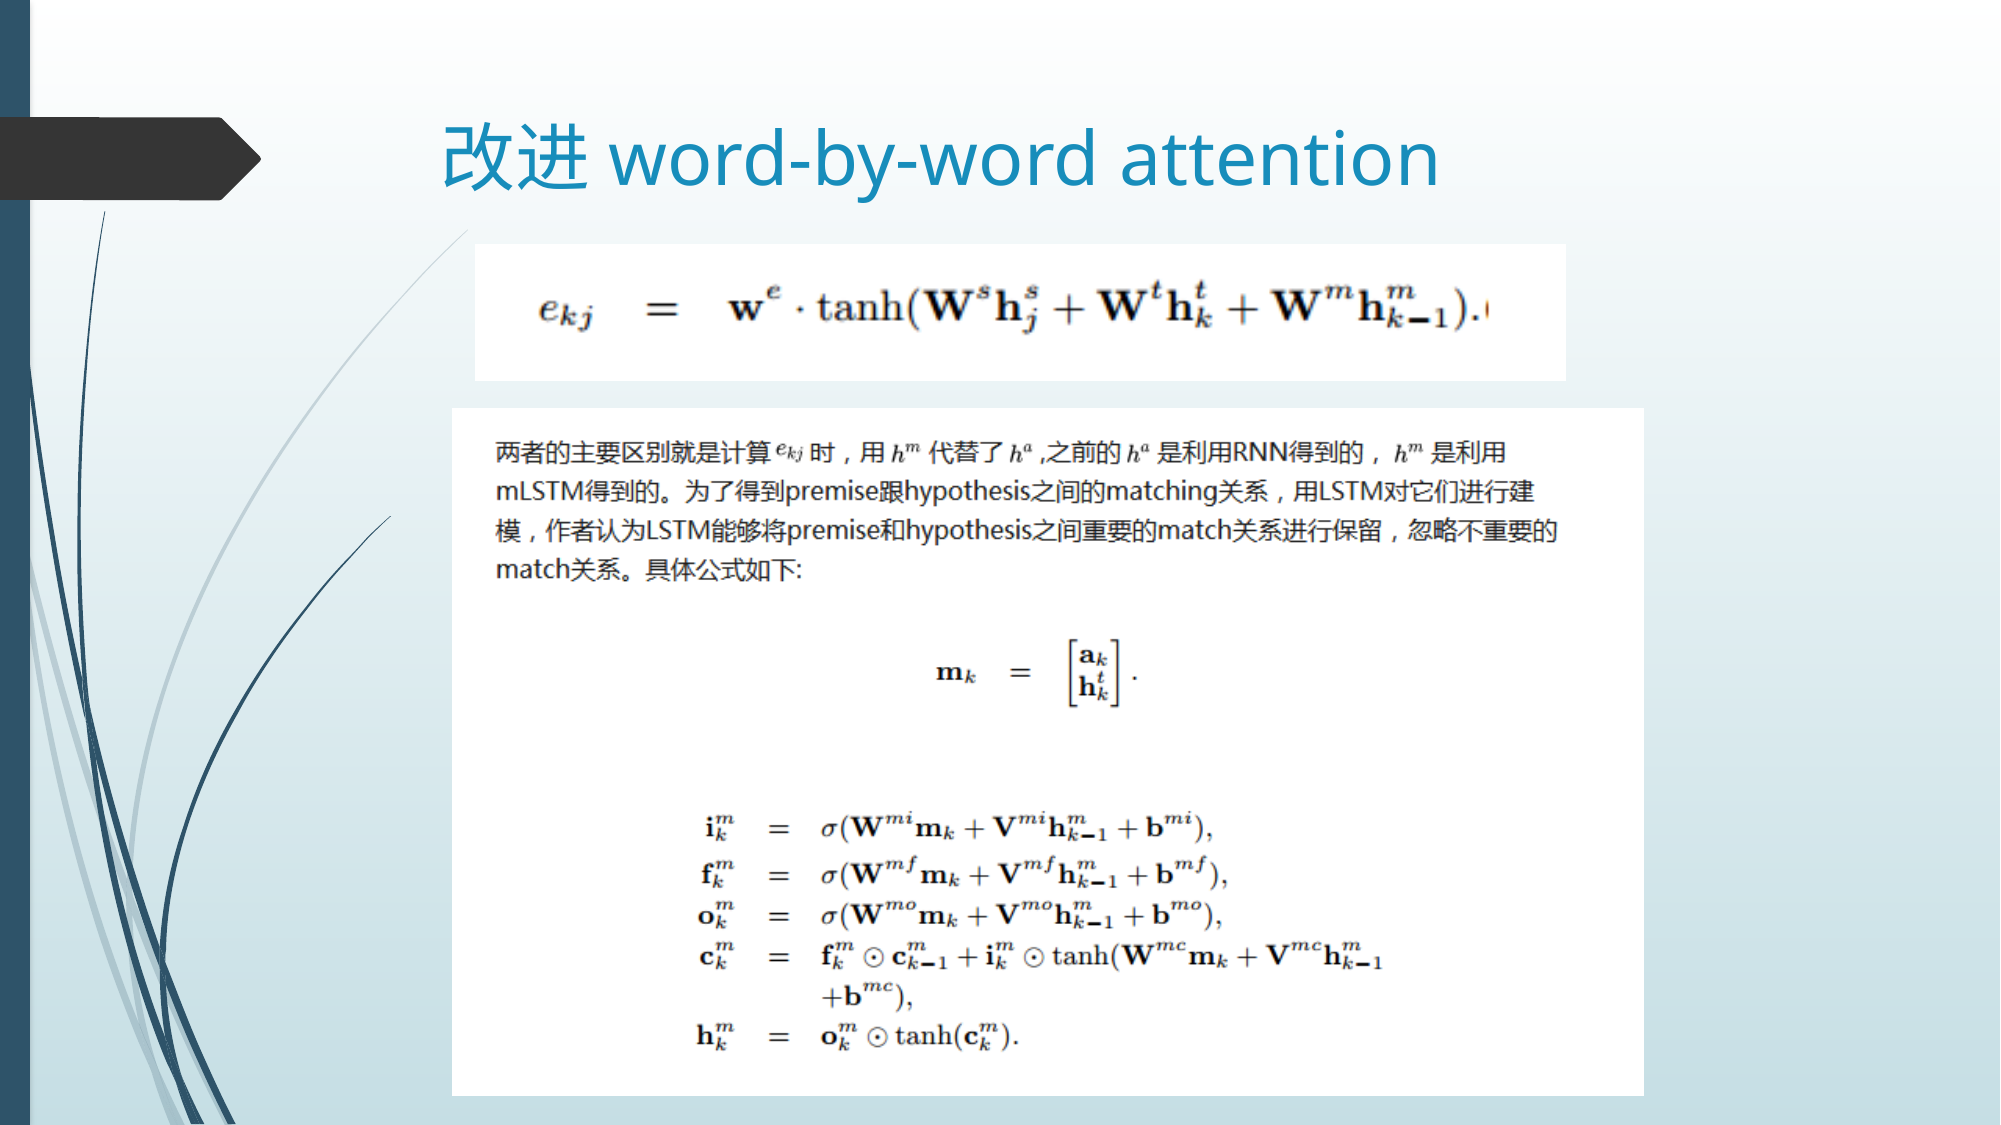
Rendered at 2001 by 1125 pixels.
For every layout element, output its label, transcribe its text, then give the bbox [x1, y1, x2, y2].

picture [452, 408, 1644, 1097]
title 改进word-by-word attention [425, 102, 1888, 313]
picture [475, 243, 1566, 382]
